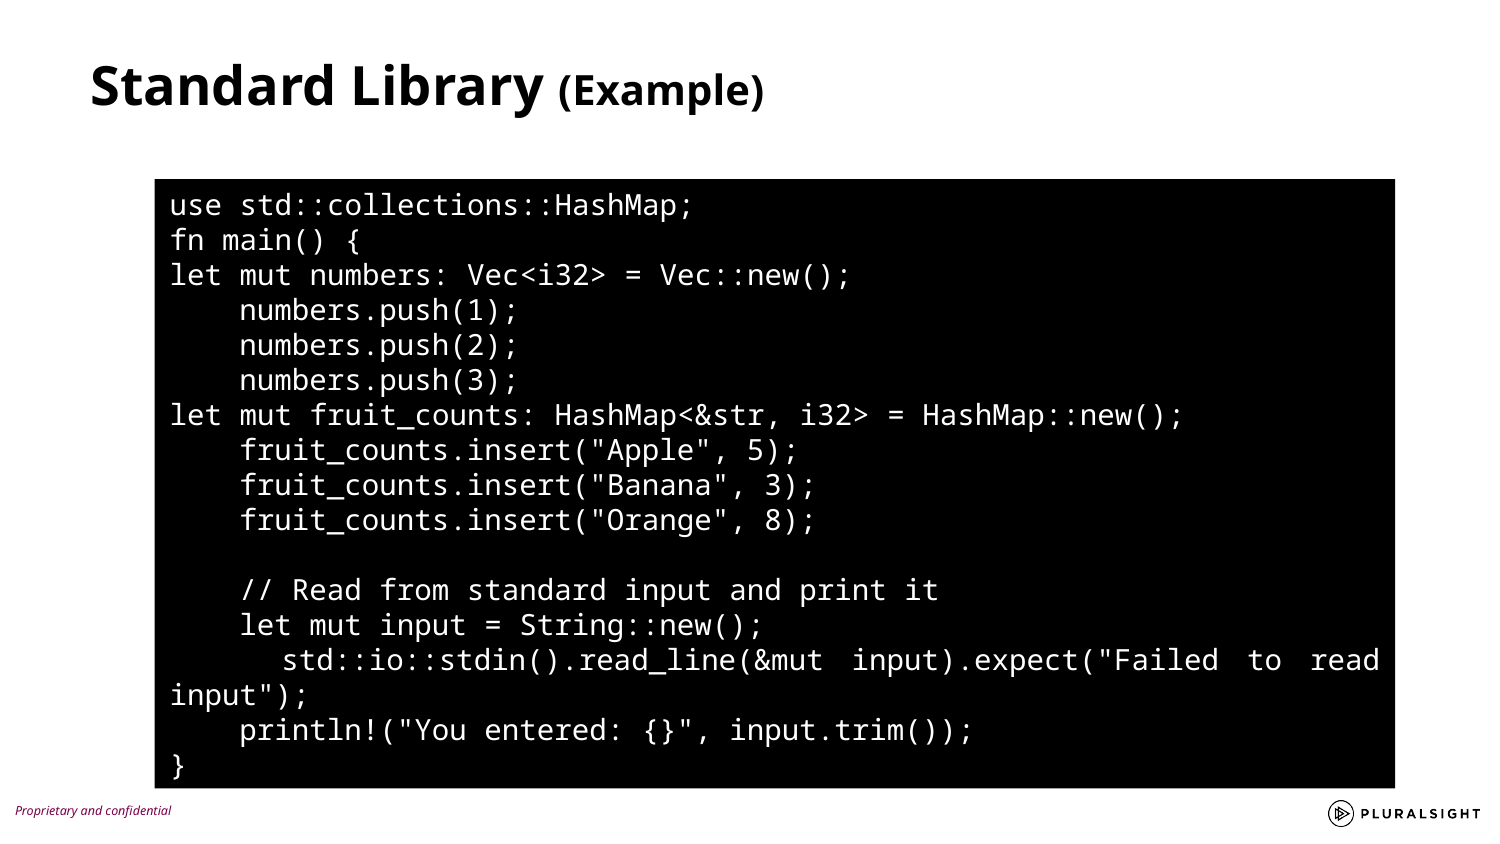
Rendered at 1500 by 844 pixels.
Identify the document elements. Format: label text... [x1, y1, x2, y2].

picture [1328, 800, 1480, 827]
text_box use std::collections::HashMap; fn main() { let mut numbers: Vec<i32> = Vec::new(); numbers.push(1); numbers.push(2); numbers.push(3); let mut fruit_counts: HashMap<&str, i32> = HashMap::new(); fruit_counts.insert("Apple", 5); fruit_counts.insert("Banana", 3); fruit_counts.insert("Orange", 8); // Read from standard input and print it let mut input = String::new(); std::io::stdin().read_line(&mut input).expect("Failed to read input"); println!("You entered: {}", input.trim()); } [154, 179, 1396, 789]
text_box Standard Library (Example) [84, 45, 1466, 123]
